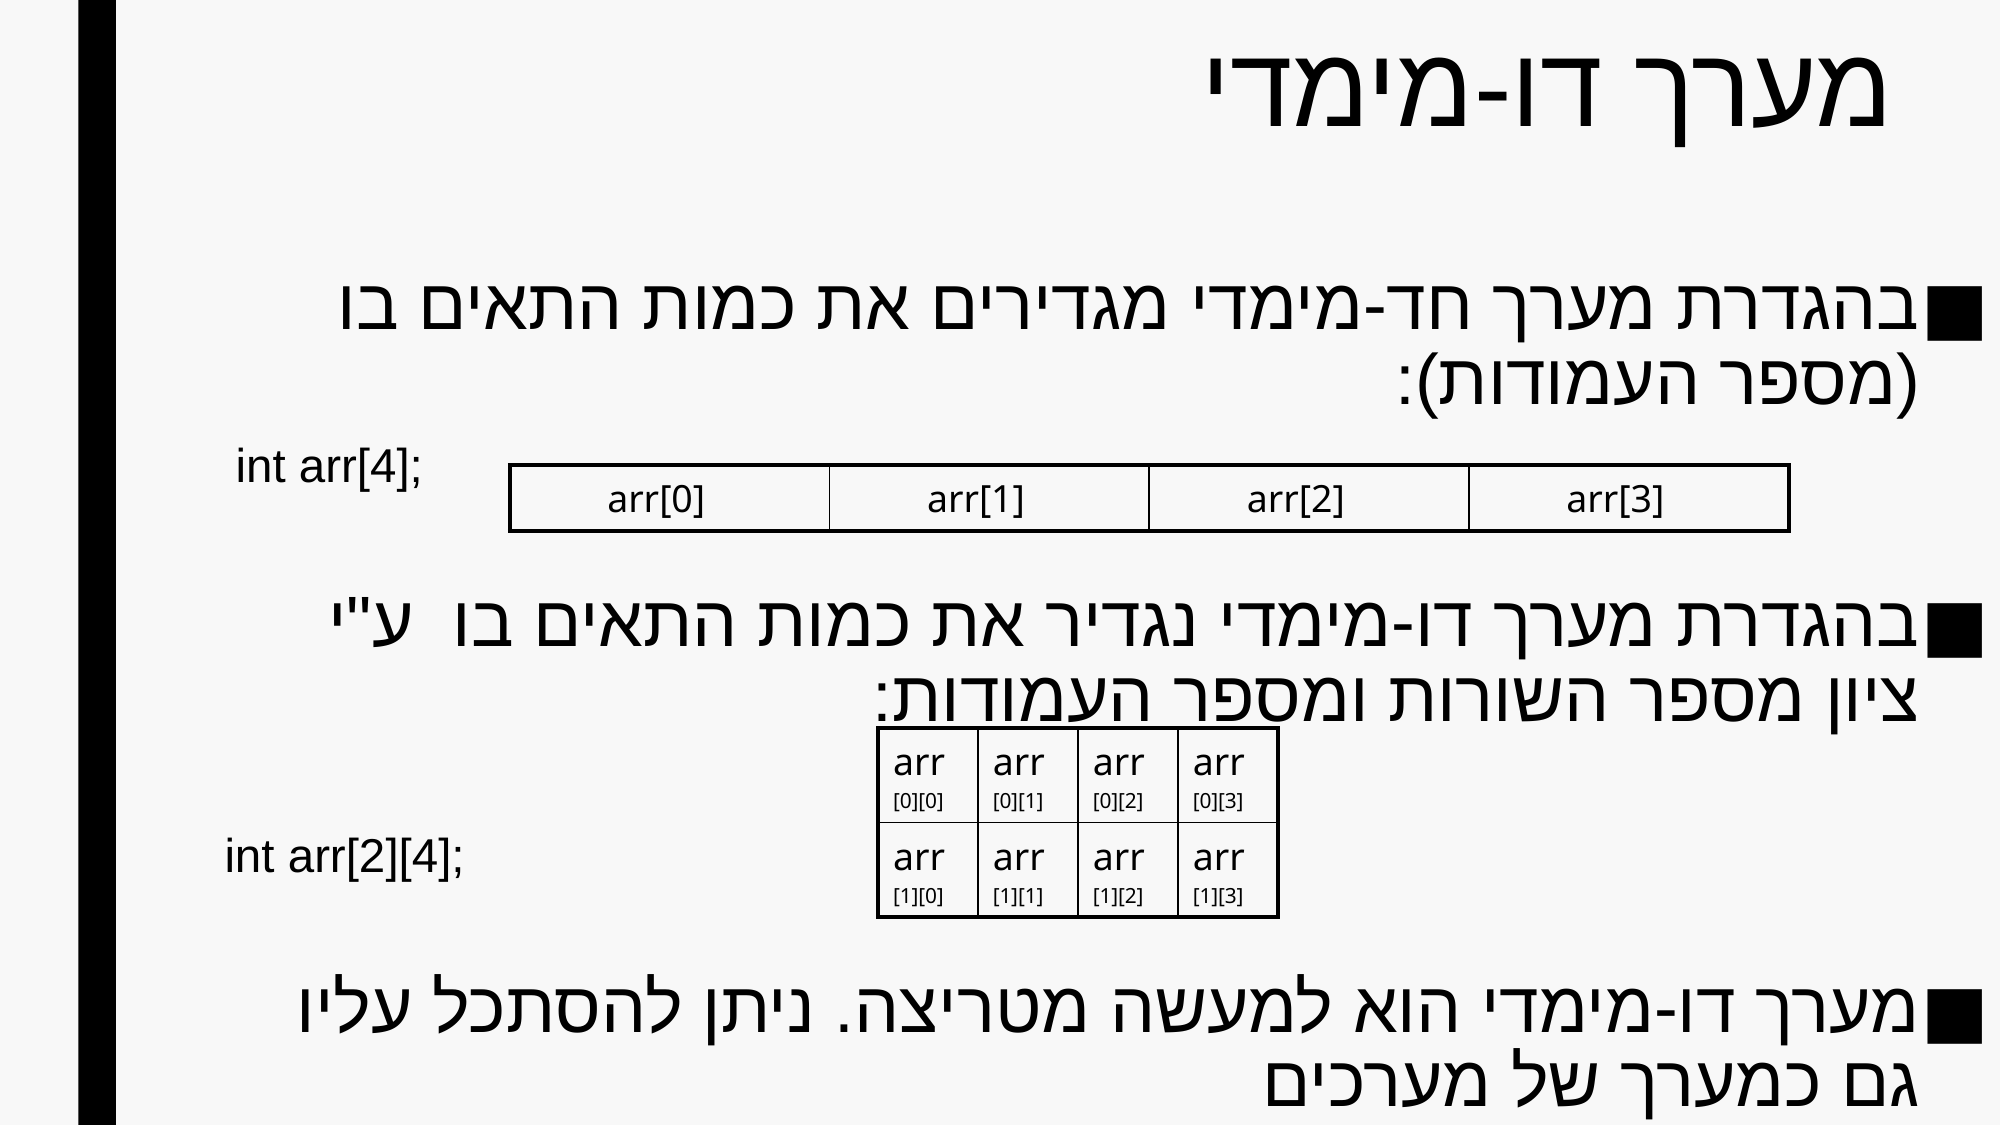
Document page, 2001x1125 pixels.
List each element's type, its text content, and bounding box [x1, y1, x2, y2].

title מערך דו-מימדי [225, 22, 1908, 192]
table_header arr [0][0] [880, 730, 977, 822]
table_header arr [0][2] [1079, 730, 1177, 822]
list בהגדרת מערך חד-מימדי מגדירים את כמות התאים בו (מספר העמודות): int arr[4]; בהגדרת מערך דו-מימדי נגדיר את כמות התאים בו ע"י ציון מספר השורות ומספר העמודות: int arr[2][4]; מערך דו-מימדי הוא למעשה מטריצה. ניתן להסתכל עליו גם כמערך של מערכים [209, 262, 2000, 1125]
table_cell arr [1][0] [880, 823, 977, 915]
table_cell arr [1][2] [1079, 823, 1177, 915]
table_cell arr [1][3] [1179, 823, 1276, 915]
table_header arr [0][1] [979, 730, 1077, 822]
table_cell arr [1][1] [979, 823, 1077, 915]
table_header arr [0][3] [1179, 730, 1276, 822]
